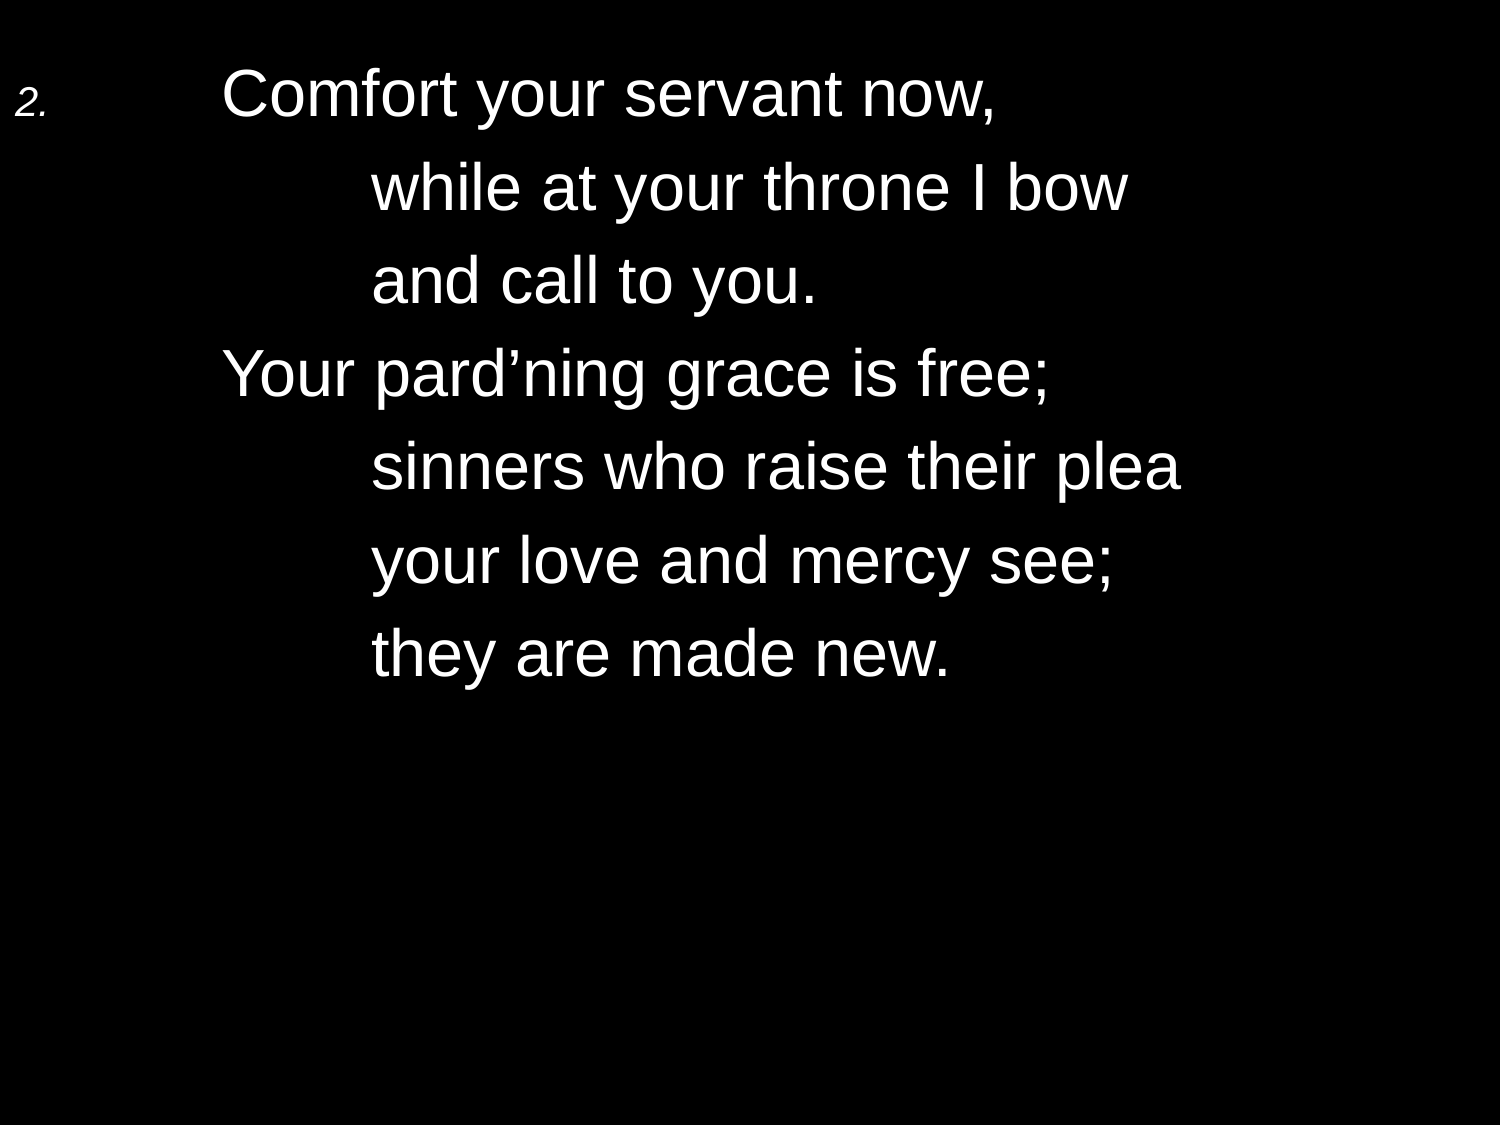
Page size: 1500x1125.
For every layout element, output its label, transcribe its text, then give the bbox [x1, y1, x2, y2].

list 2. Comfort your servant now, while at your throne I bow and call to you. Your pard’ning grace is free; sinners who raise their plea your love and mercy see; they are made new. [0, 42, 1500, 1047]
